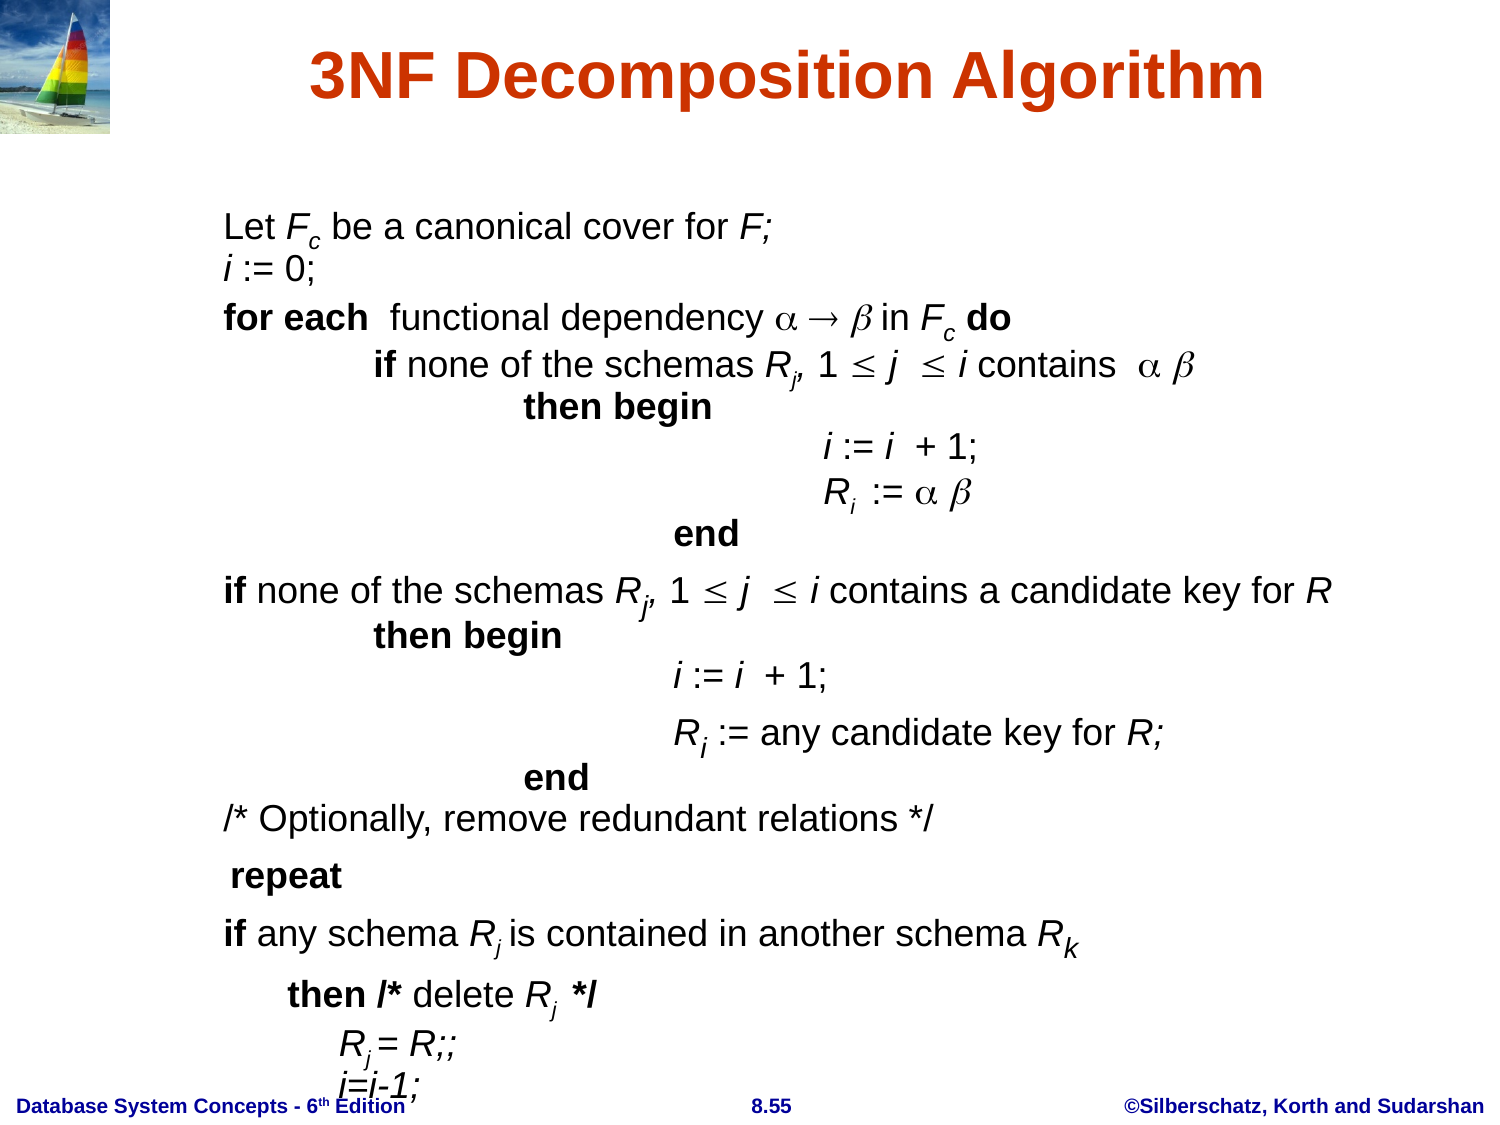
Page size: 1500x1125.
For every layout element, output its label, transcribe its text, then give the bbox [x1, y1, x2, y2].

picture [0, 0, 110, 134]
title 3NF Decomposition Algorithm [125, 18, 1452, 120]
list Let Fc be a canonical cover for F; i := 0; for each functional dependency    in Fc do if none of the schemas Rj, 1  j  i contains   then begin i := i + 1; Ri :=   end if none of the schemas Rj, 1  j  i contains a candidate key for R then begin i := i + 1; Ri := any candidate key for R; end /* Optionally, remove redundant relations */ repeat if any schema Rj is contained in another schema Rk then /* delete Rj */ Rj = R;; i=i-1; return (R1, R2, ..., Ri) [151, 190, 1458, 1054]
